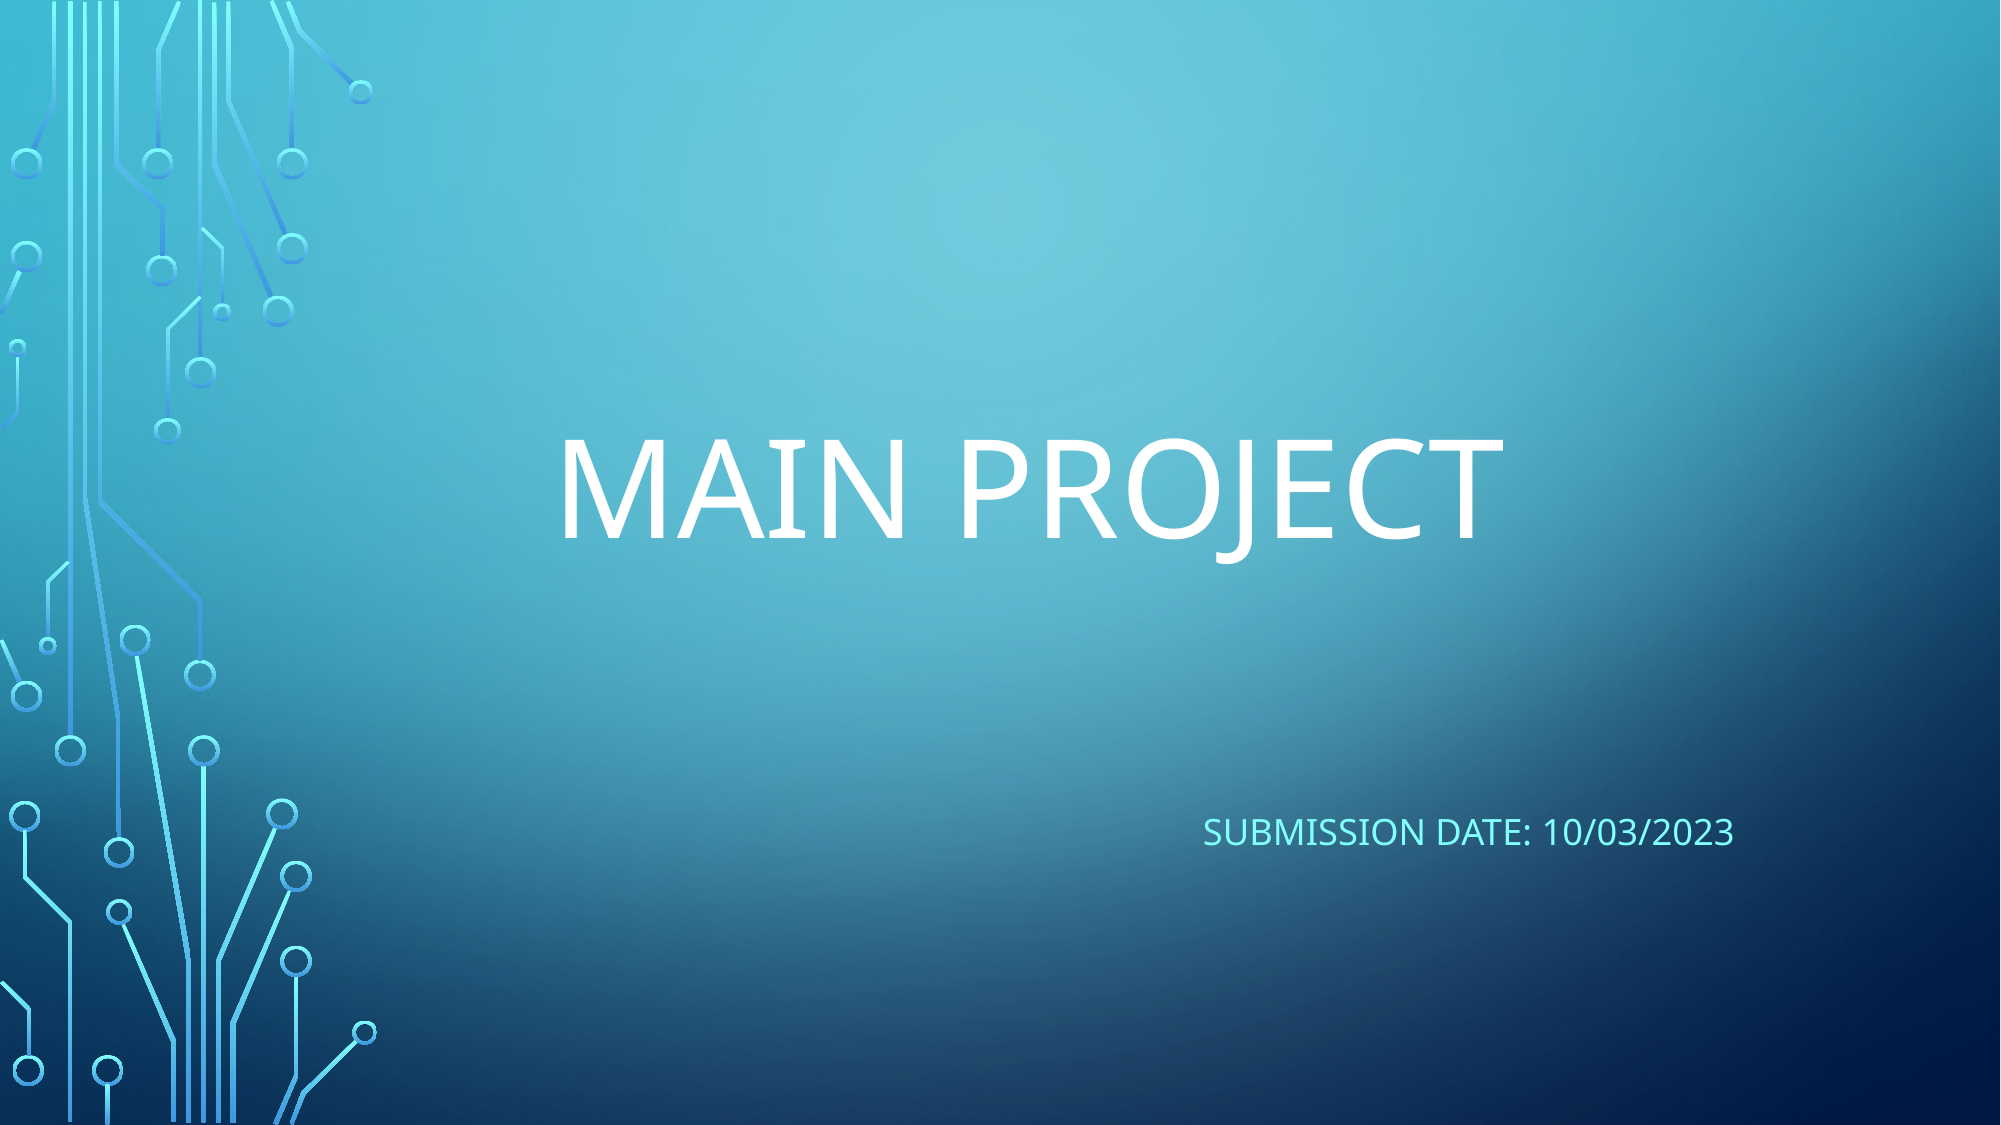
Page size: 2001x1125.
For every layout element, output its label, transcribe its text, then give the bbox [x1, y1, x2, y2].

subtitle Submission Date: 10/03/2023 [307, 590, 1750, 863]
title Main Project [307, 184, 1750, 576]
